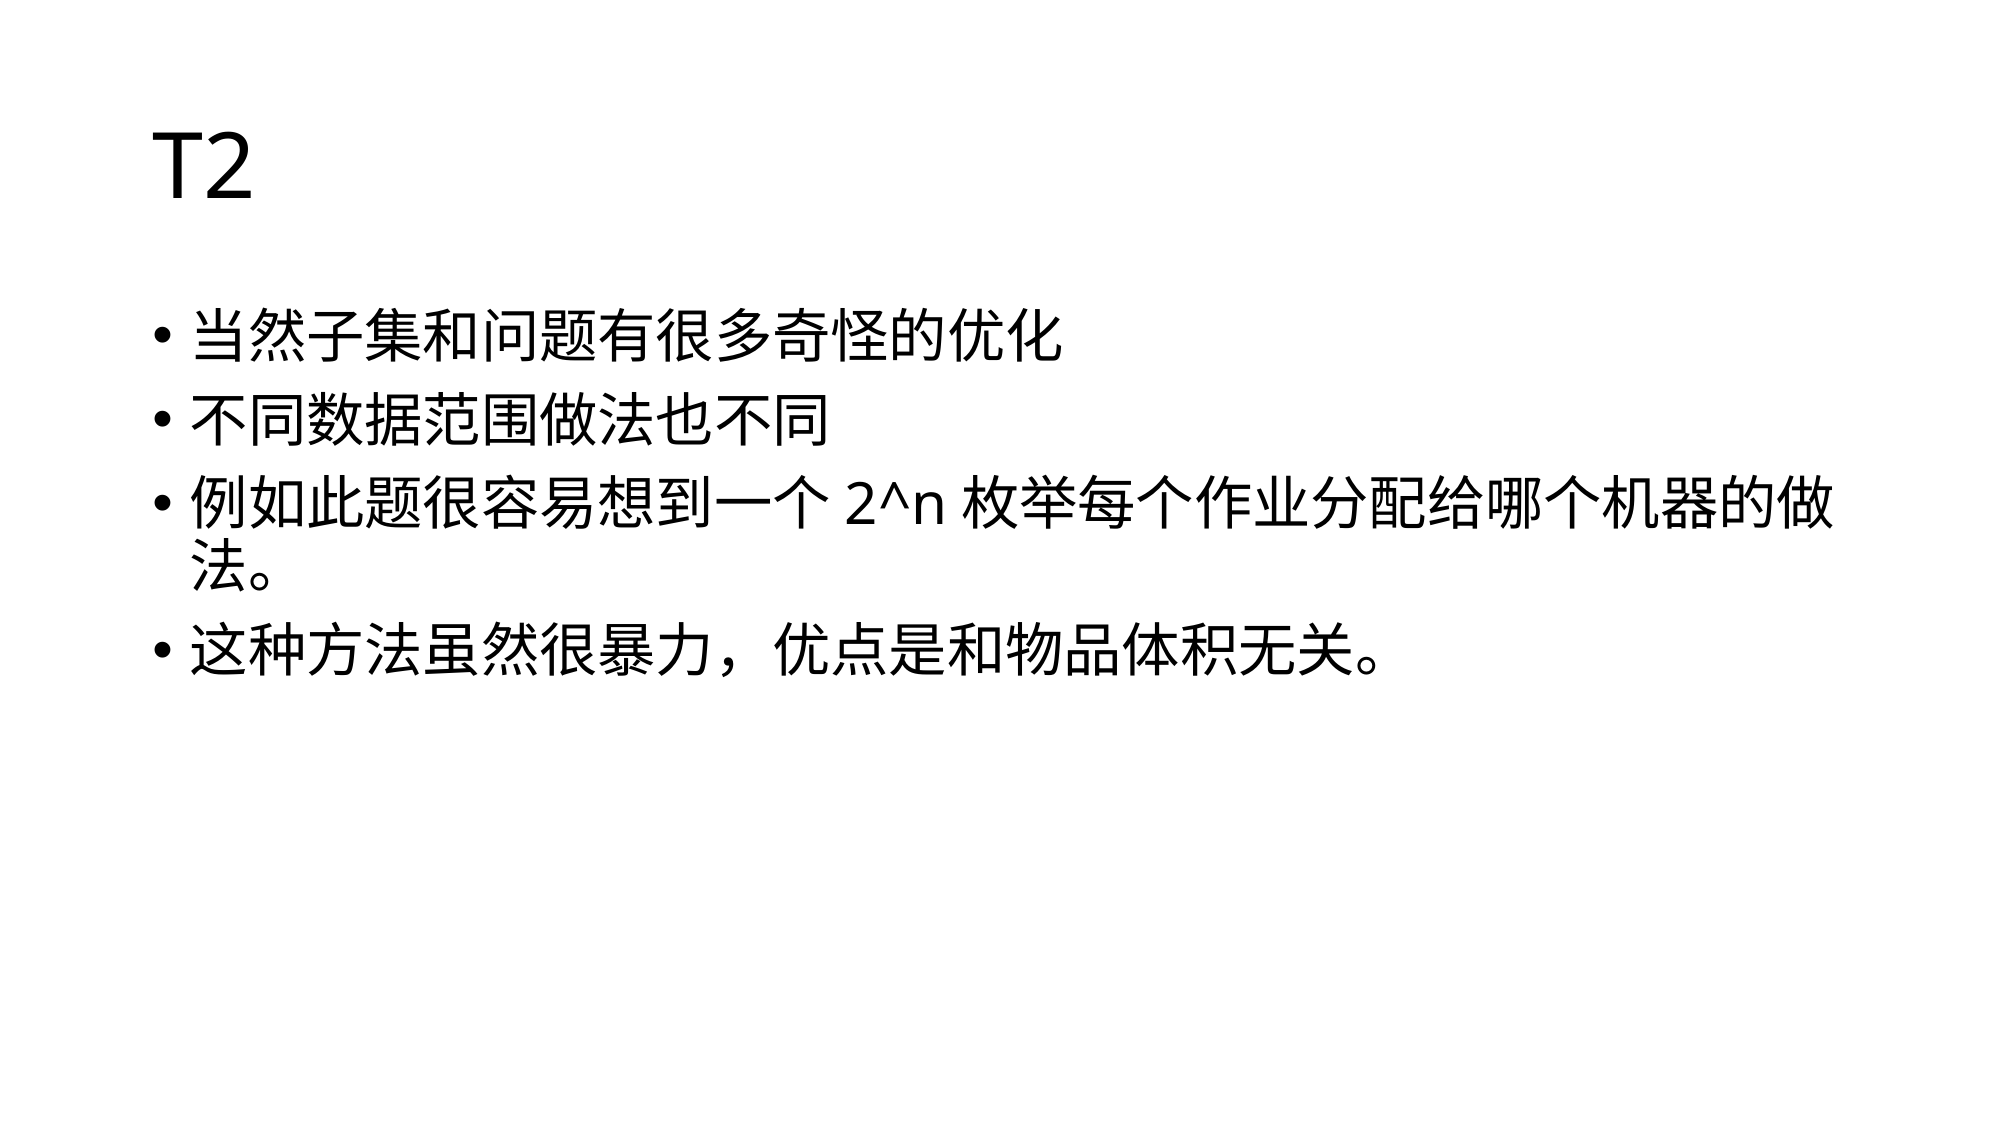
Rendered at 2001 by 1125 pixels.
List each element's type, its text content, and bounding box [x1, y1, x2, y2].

list 当然子集和问题有很多奇怪的优化 不同数据范围做法也不同 例如此题很容易想到一个2^n枚举每个作业分配给哪个机器的做法。 这种方法虽然很暴力，优点是和物品体积无关。 [137, 299, 1863, 1014]
title T2 [137, 59, 1863, 278]
